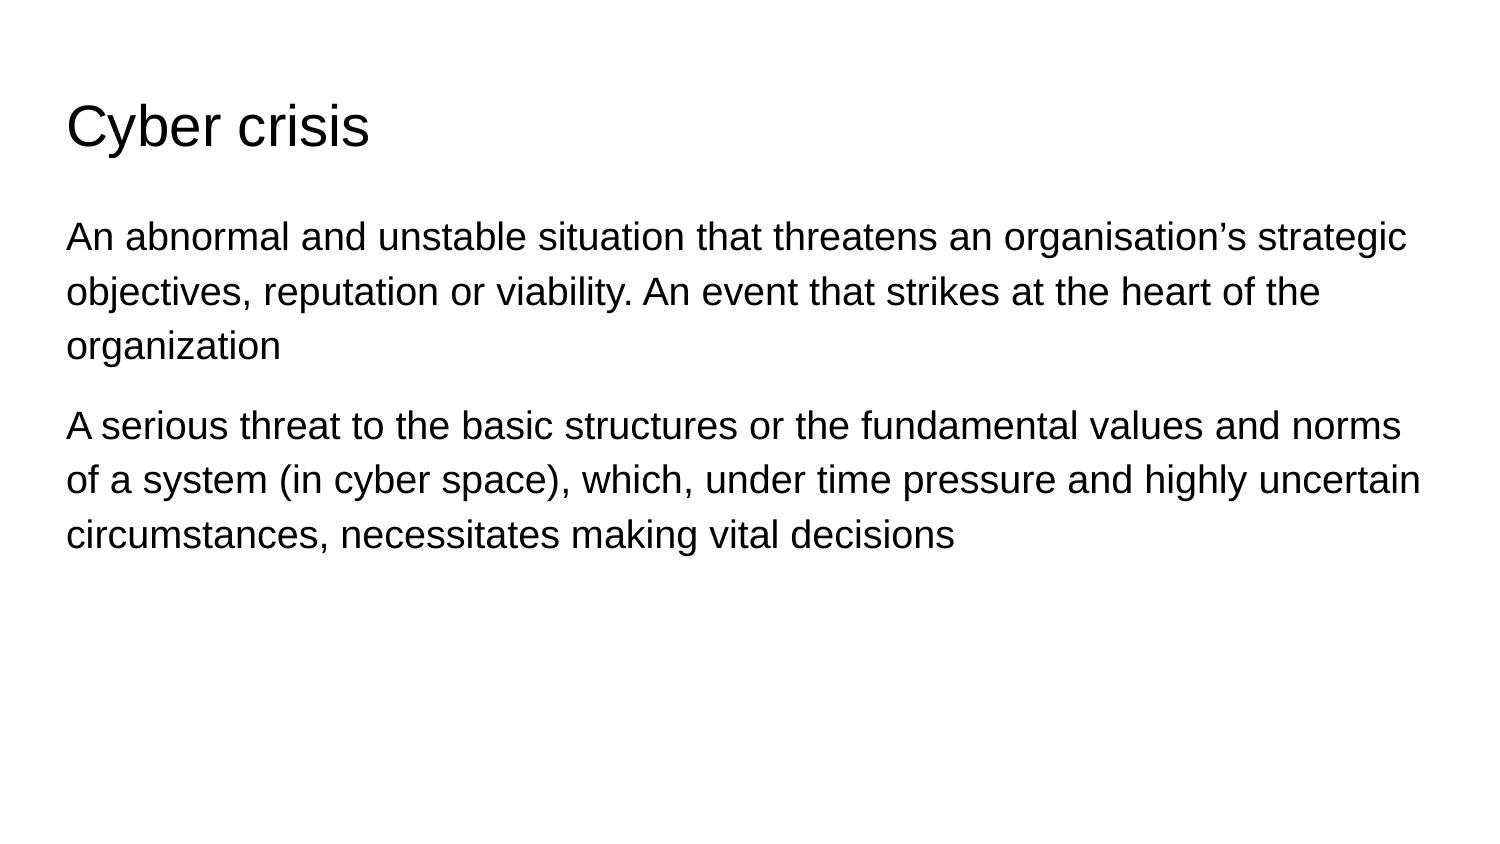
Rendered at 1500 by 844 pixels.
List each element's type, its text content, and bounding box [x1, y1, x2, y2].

list An abnormal and unstable situation that threatens an organisation’s strategic objectives, reputation or viability. An event that strikes at the heart of the organization A serious threat to the basic structures or the fundamental values and norms of a system (in cyber space), which, under time pressure and highly uncertain circumstances, necessitates making vital decisions [51, 189, 1449, 750]
title Cyber crisis [51, 72, 1449, 167]
